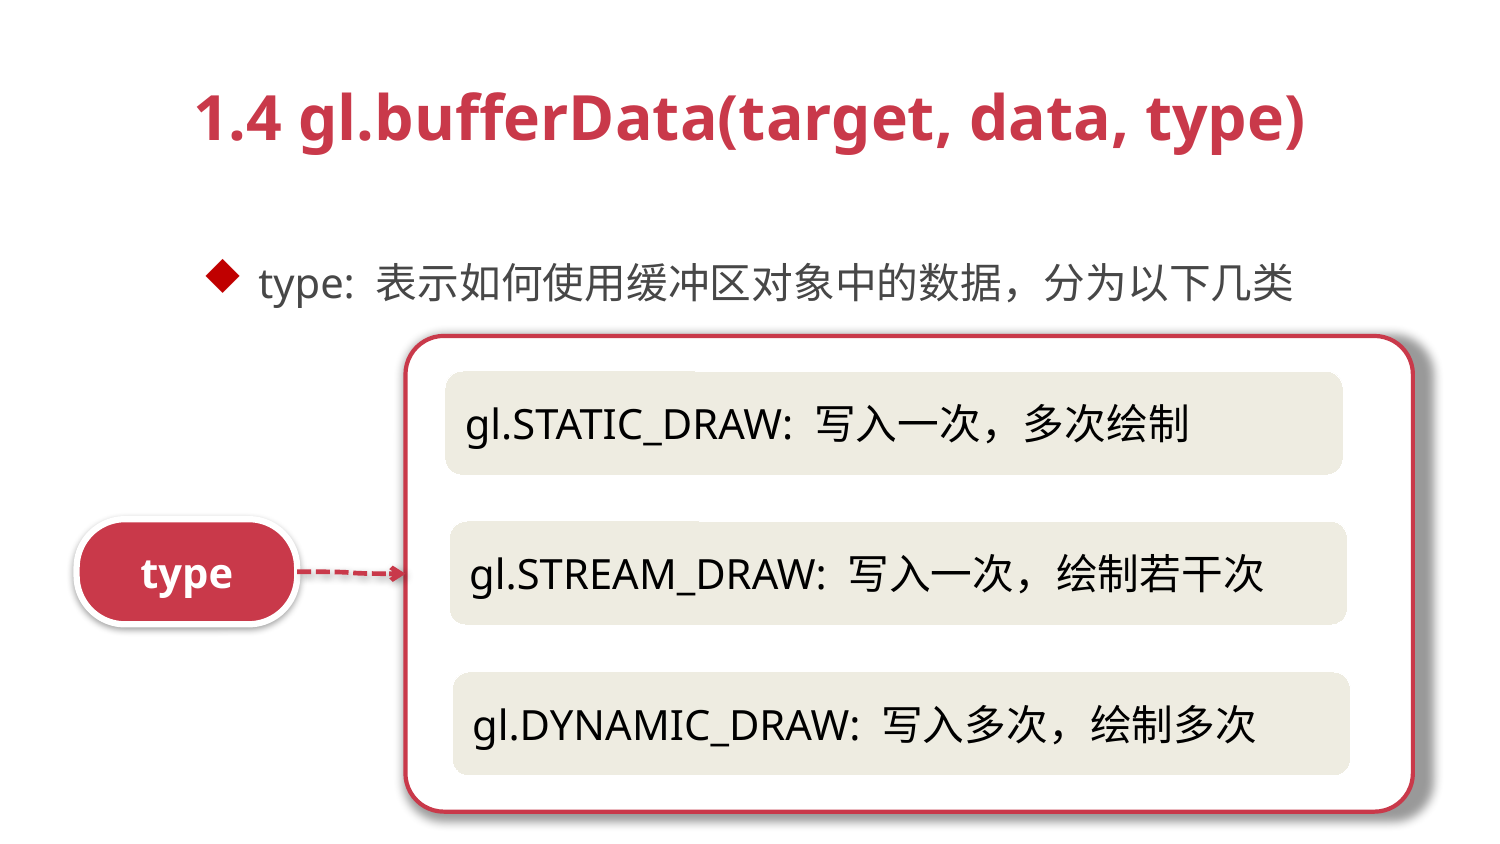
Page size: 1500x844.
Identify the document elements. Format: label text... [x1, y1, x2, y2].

text_box type: 表示如何使⽤缓冲区对象中的数据，分为以下⼏类 [112, 248, 1463, 314]
text_box gl.DYNAMIC_DRAW: 写⼊多次，绘制多次 [452, 671, 1351, 776]
text_box gl.STATIC_DRAW: 写⼊⼀次，多次绘制 [444, 370, 1344, 476]
text_box gl.STREAM_DRAW: 写⼊⼀次，绘制若干次 [449, 520, 1348, 626]
text_box [405, 335, 1413, 812]
text_box 1.4 gl.bufferData(target, data, type) [177, 70, 1322, 161]
text_box type [76, 519, 298, 625]
